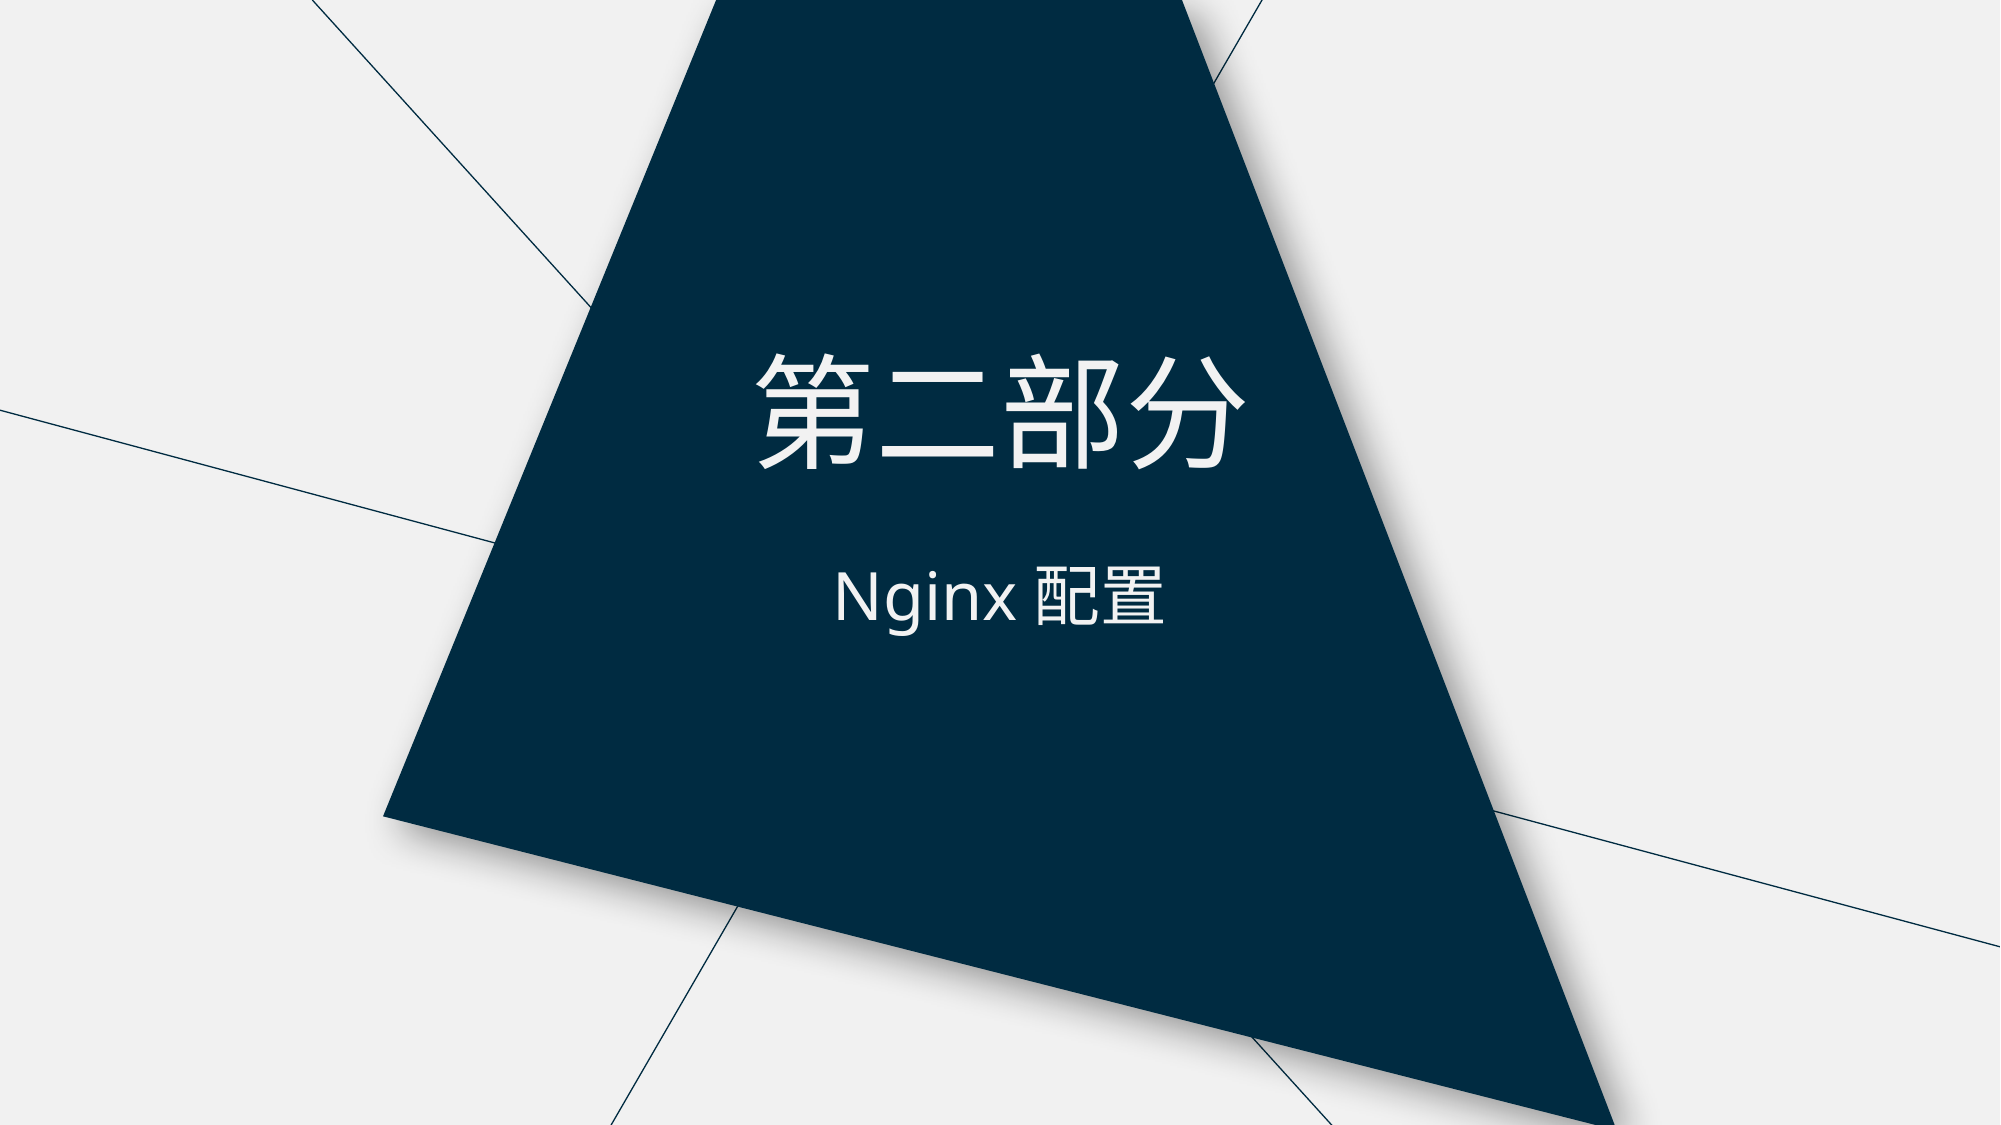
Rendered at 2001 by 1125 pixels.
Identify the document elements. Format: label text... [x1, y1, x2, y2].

text_box 第二部分 [735, 326, 1265, 492]
text_box Nginx配置 [709, 546, 1291, 642]
text_box [383, 0, 1615, 1125]
